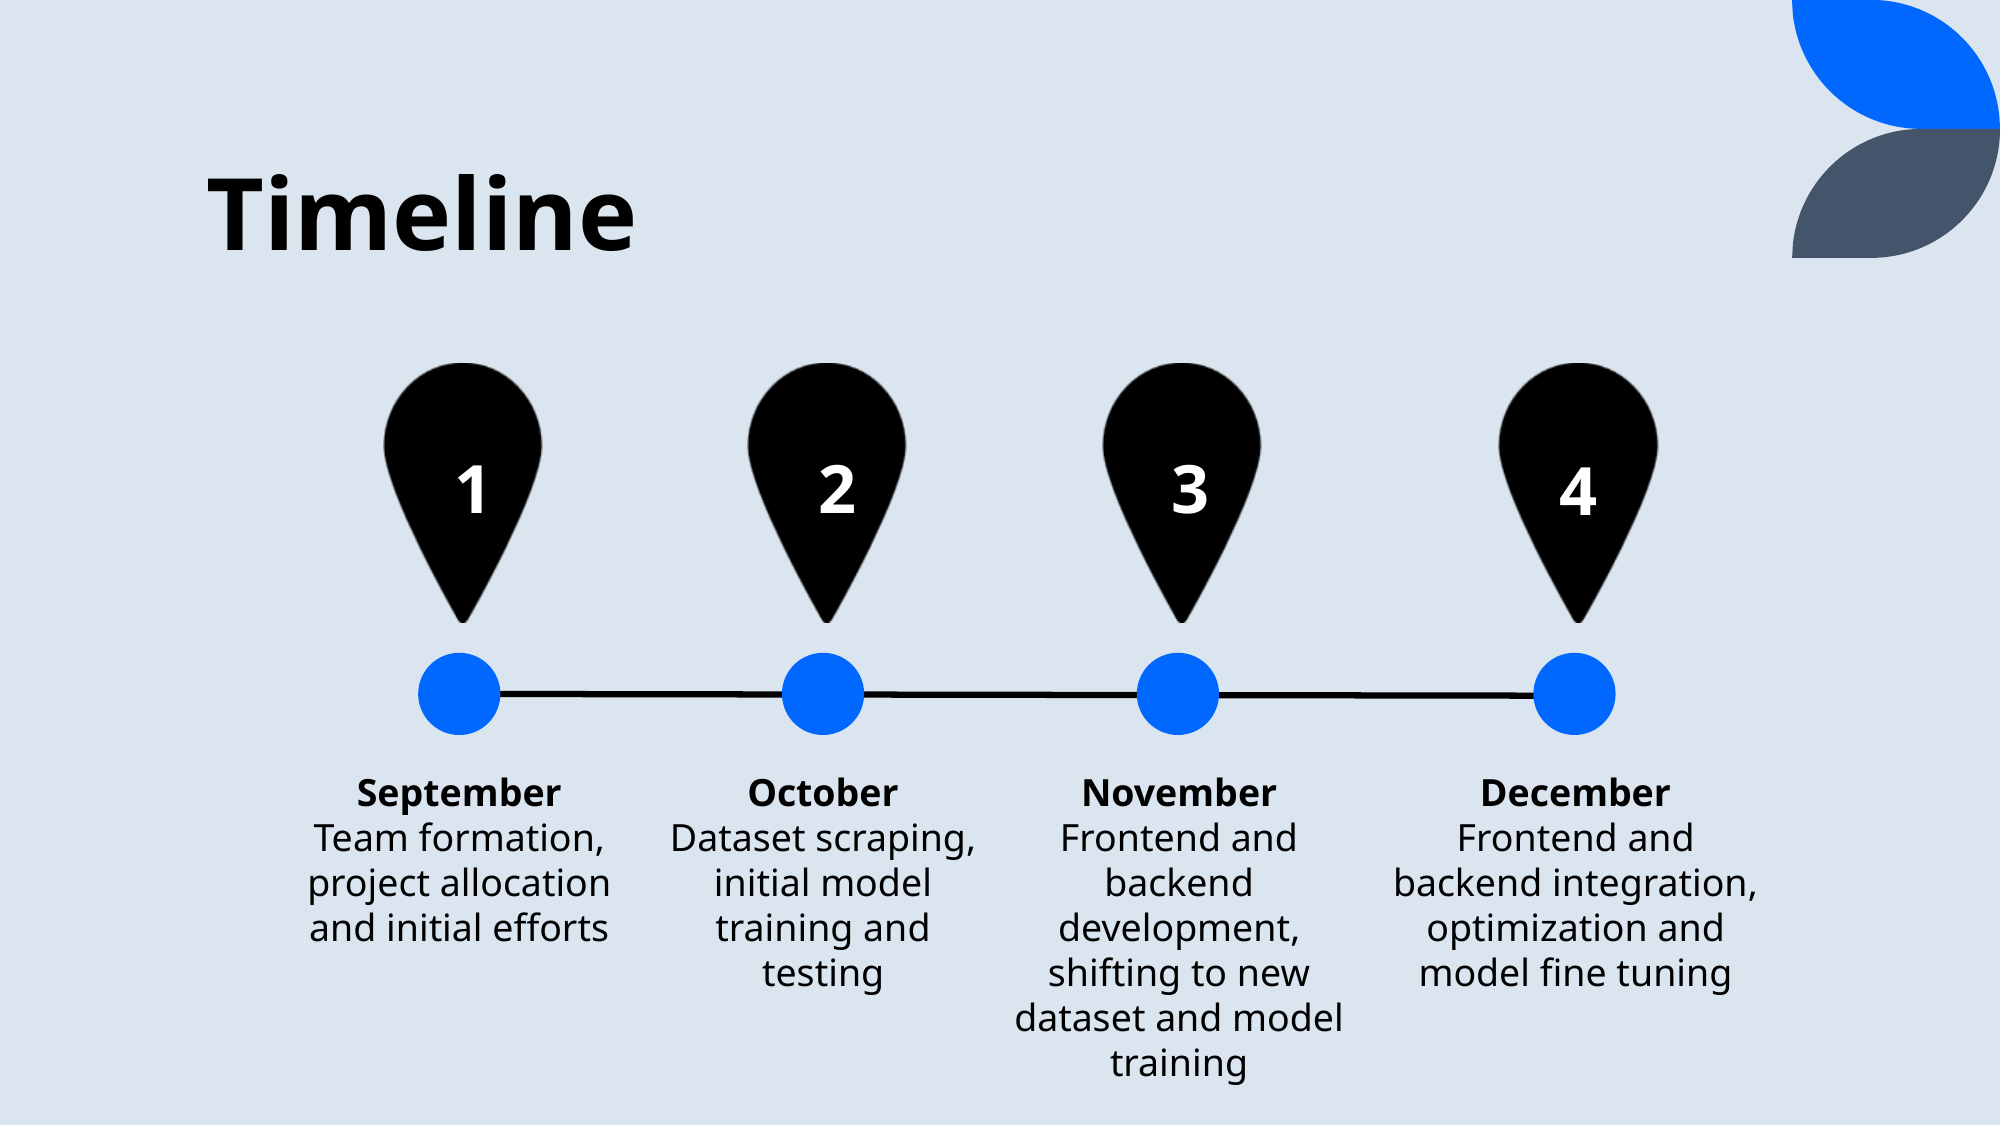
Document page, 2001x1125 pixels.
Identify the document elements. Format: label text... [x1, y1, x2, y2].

text_box December Frontend and backend integration, optimization and model fine tuning [1372, 761, 1779, 1002]
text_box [1460, 338, 1697, 623]
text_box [781, 652, 865, 735]
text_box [1136, 652, 1219, 735]
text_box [355, 336, 592, 623]
text_box November Frontend and backend development, shifting to new dataset and model training [976, 761, 1383, 1092]
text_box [1533, 652, 1616, 735]
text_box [1072, 336, 1309, 623]
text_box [418, 652, 501, 735]
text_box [719, 336, 956, 623]
text_box October Dataset scraping, initial model training and testing [645, 761, 976, 1002]
title Timeline [191, 22, 1796, 280]
text_box September Team formation, project allocation and initial efforts [281, 761, 637, 957]
